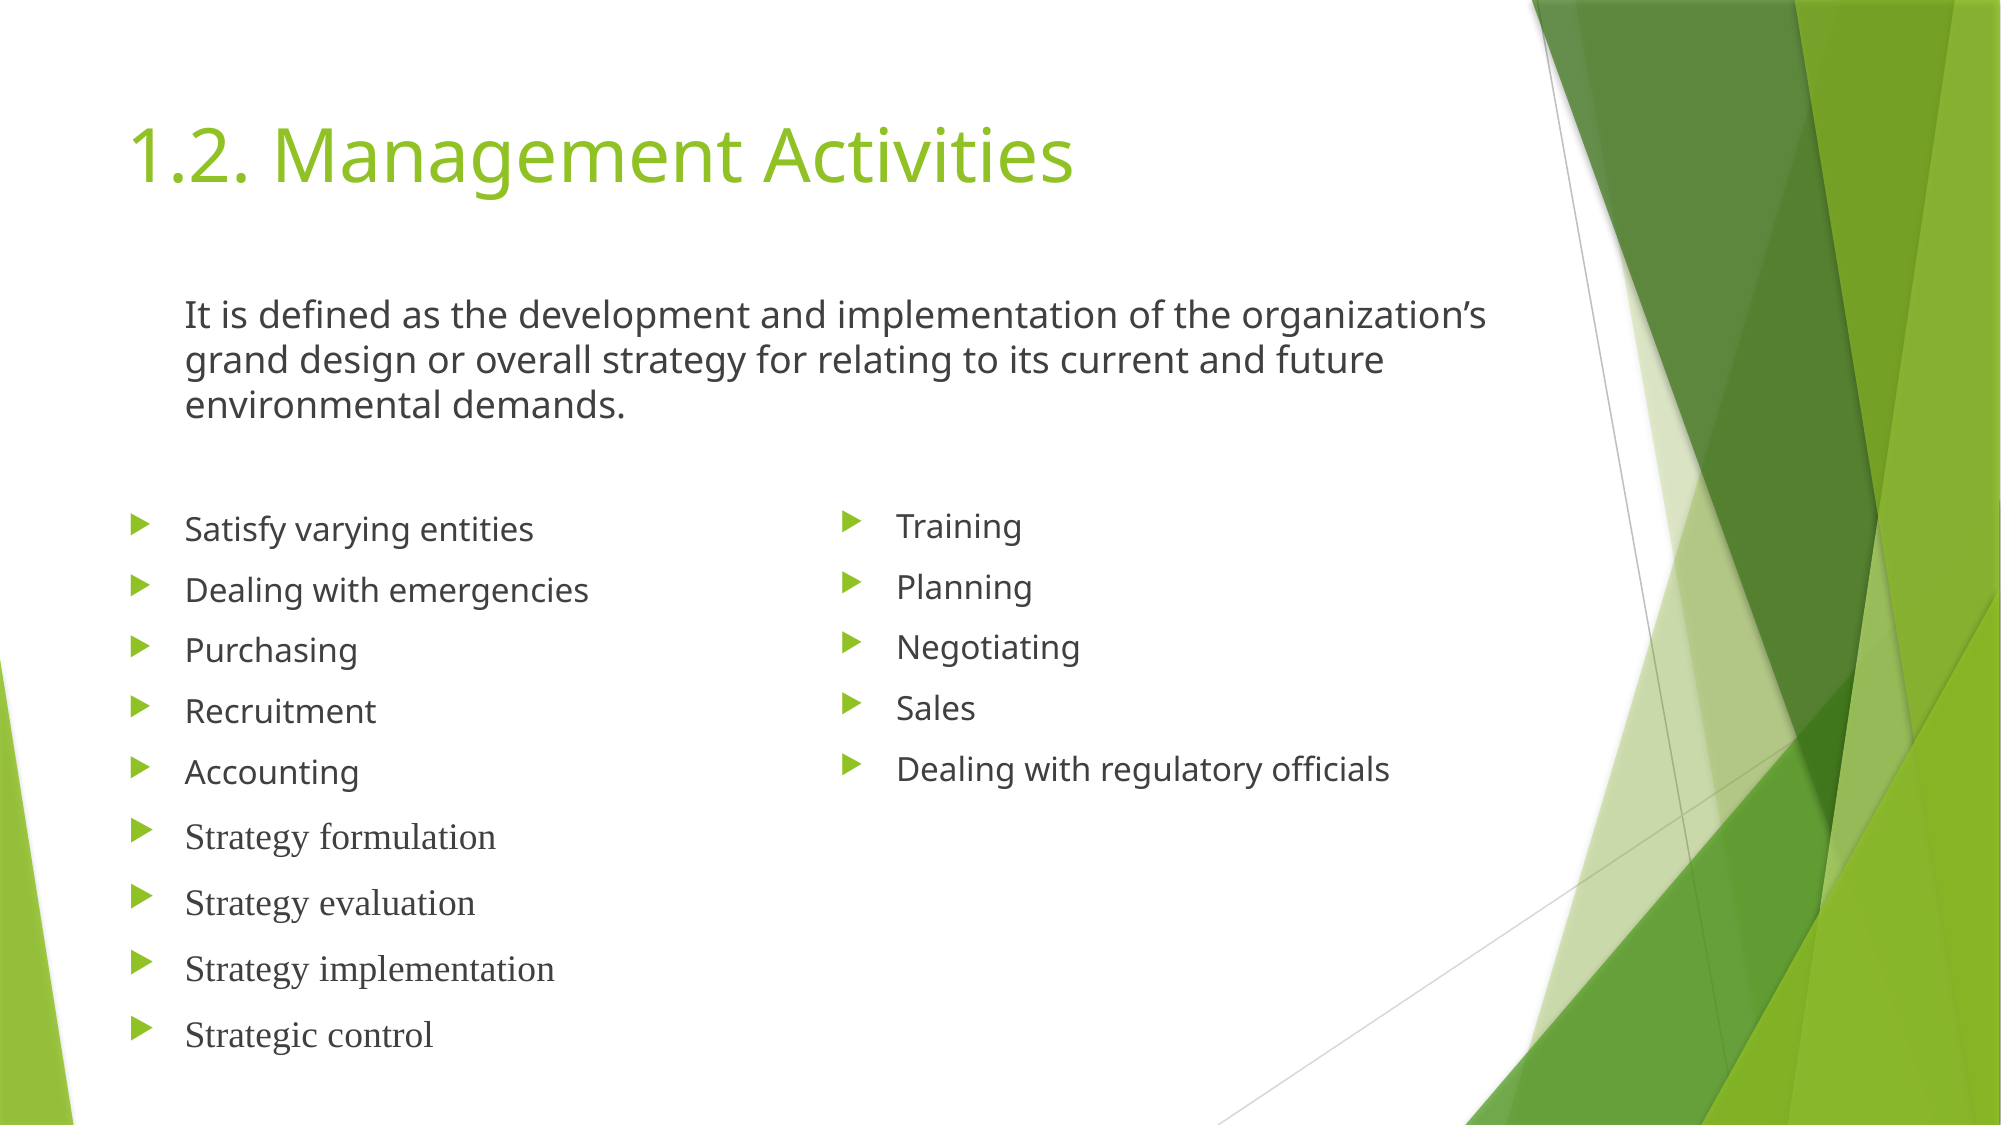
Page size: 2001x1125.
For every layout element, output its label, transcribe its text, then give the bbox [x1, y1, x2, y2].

title 1.2. Management Activities [111, 99, 1522, 317]
text_box Training Planning Negotiating Sales Dealing with regulatory officials [824, 497, 1448, 969]
list It is defined as the development and implementation of the organization’s grand design or overall strategy for relating to its current and future environmental demands. Satisfy varying entities Dealing with emergencies Purchasing Recruitment Accounting Strategy formulation Strategy evaluation Strategy implementation Strategic control [113, 283, 1524, 1048]
